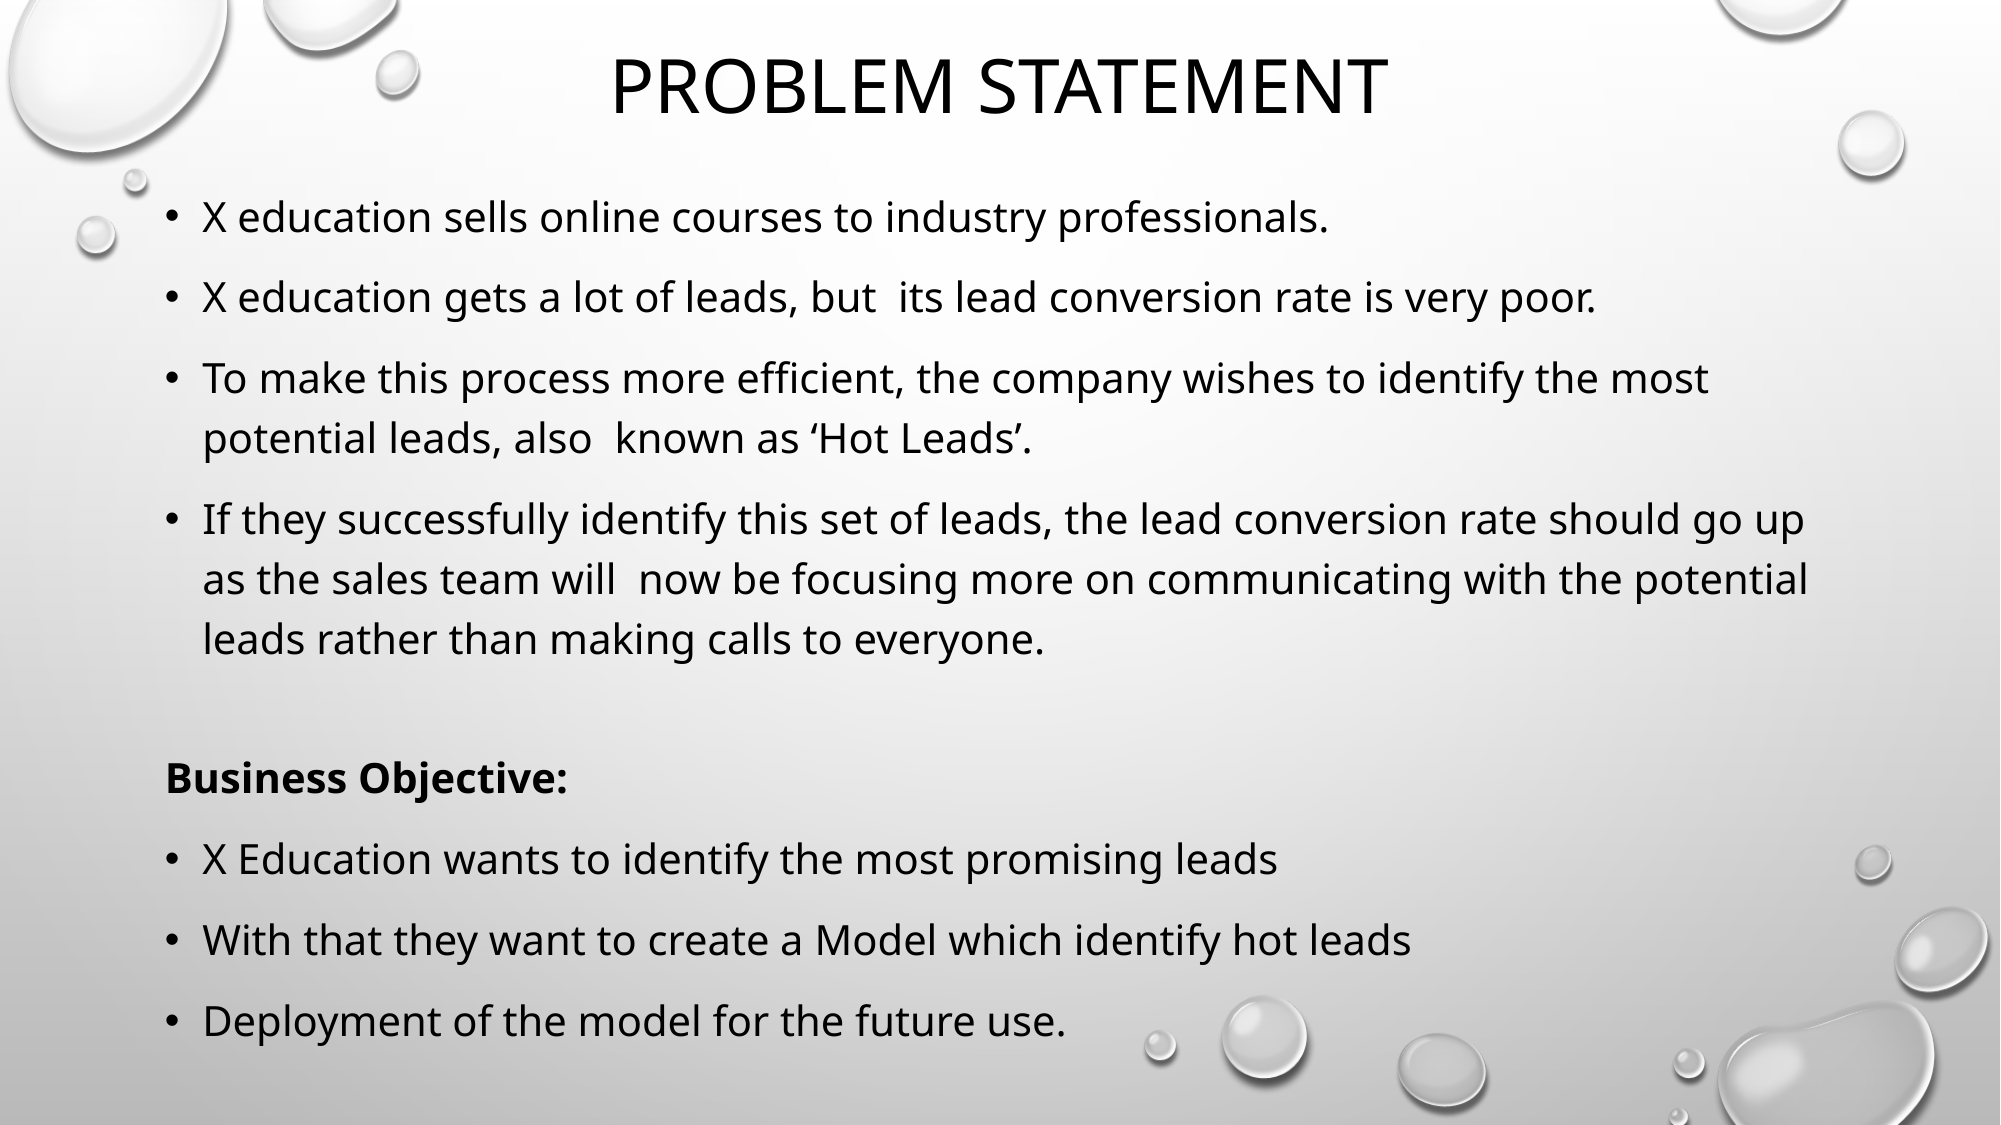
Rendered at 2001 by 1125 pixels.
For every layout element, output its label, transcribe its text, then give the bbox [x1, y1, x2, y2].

text_box Business Objective: X Education wants to identify the most promising leads With that they want to create a Model which identify hot leads Deployment of the model for the future use. [149, 734, 1474, 1066]
list X education sells online courses to industry professionals. X education gets a lot of leads, but its lead conversion rate is very poor. To make this process more efficient, the company wishes to identify the most potential leads, also known as ‘Hot Leads’. If they successfully identify this set of leads, the lead conversion rate should go up as the sales team will now be focusing more on communicating with the potential leads rather than making calls to everyone. [149, 172, 1850, 735]
title Problem Statement [149, 35, 1850, 144]
picture [0, 0, 2000, 1125]
